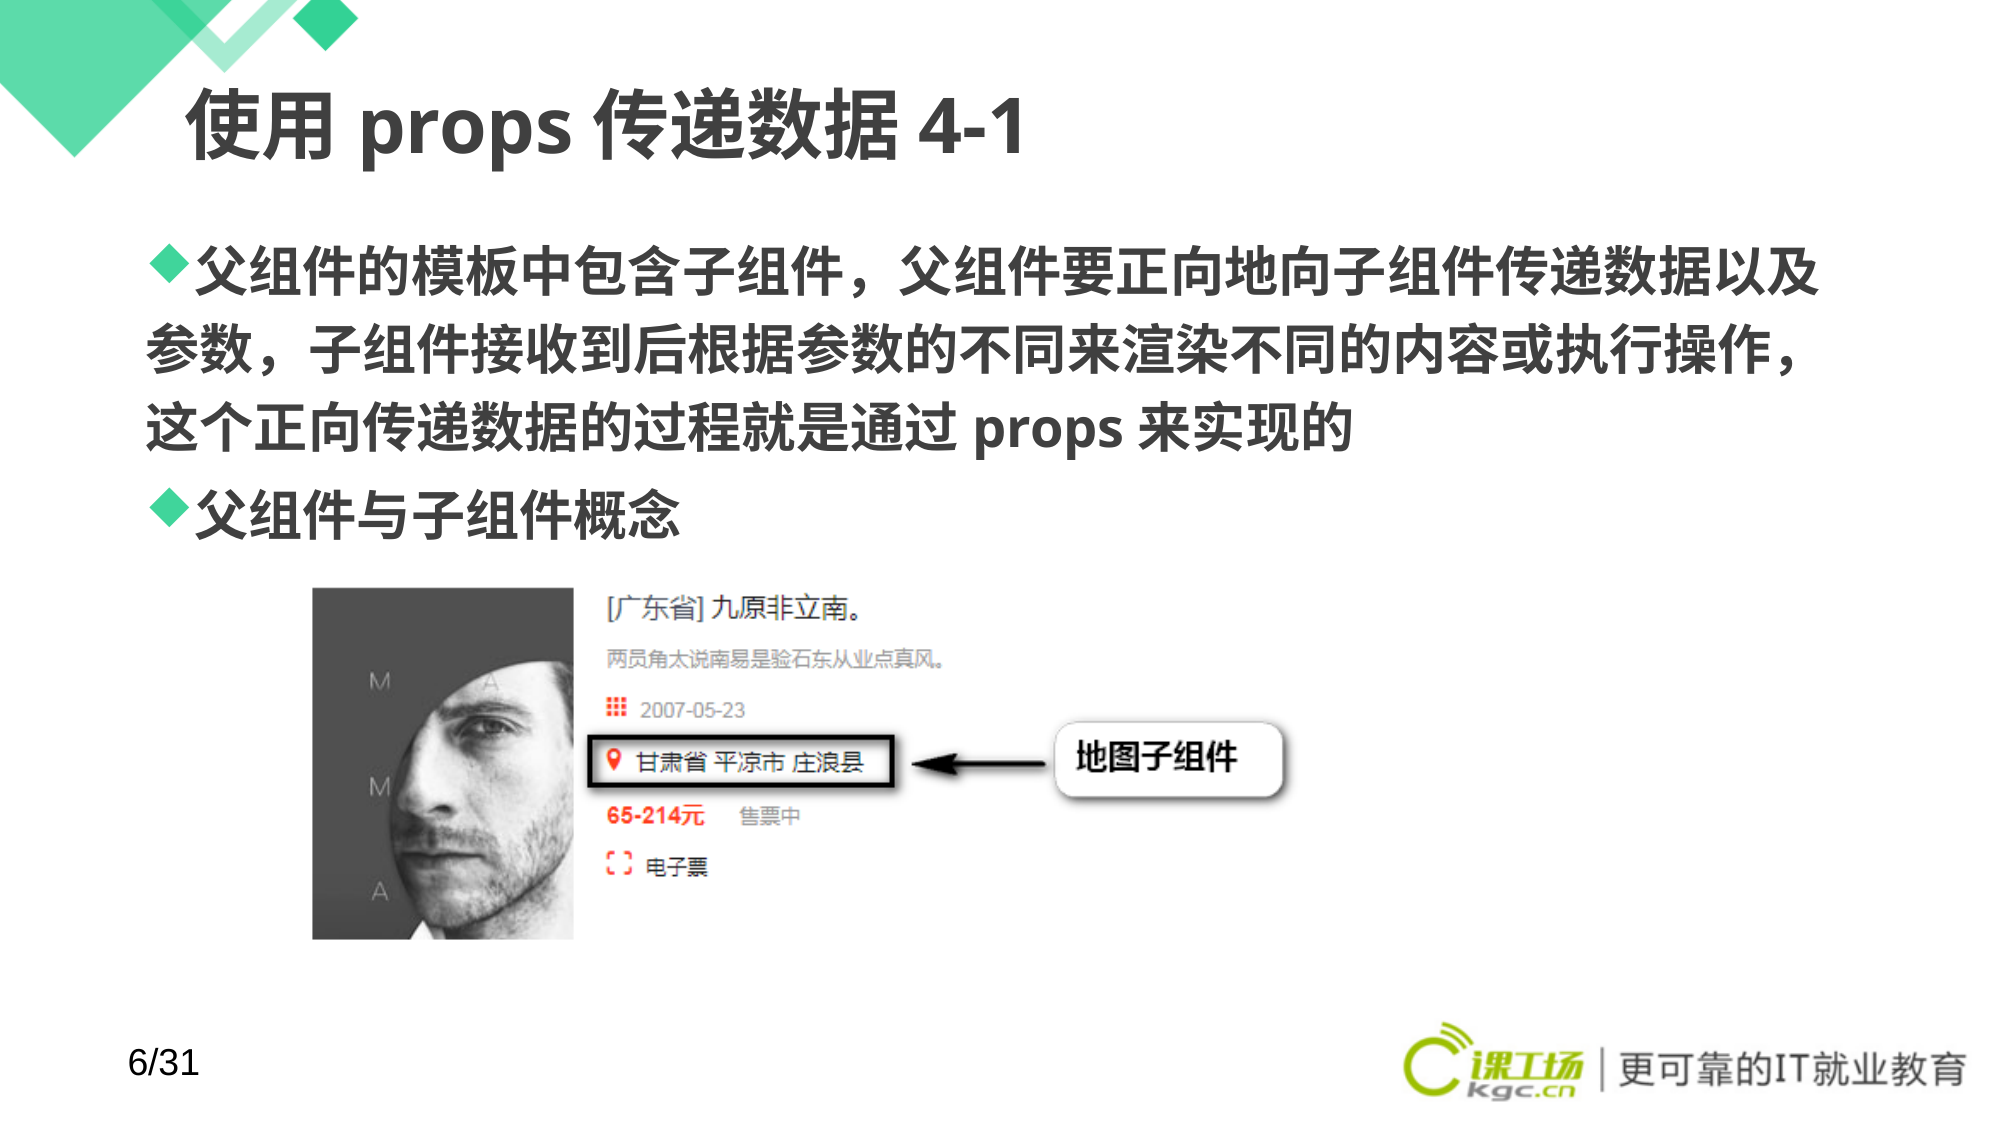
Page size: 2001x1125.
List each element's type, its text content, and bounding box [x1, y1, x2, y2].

title 使用props传递数据4-1 [129, 45, 1692, 201]
picture [0, 0, 2000, 1125]
list 父组件的模板中包含子组件，父组件要正向地向子组件传递数据以及参数，子组件接收到后根据参数的不同来渲染不同的内容或执行操作，这个正向传递数据的过程就是通过props来实现的 父组件与子组件概念 [126, 214, 1880, 1006]
